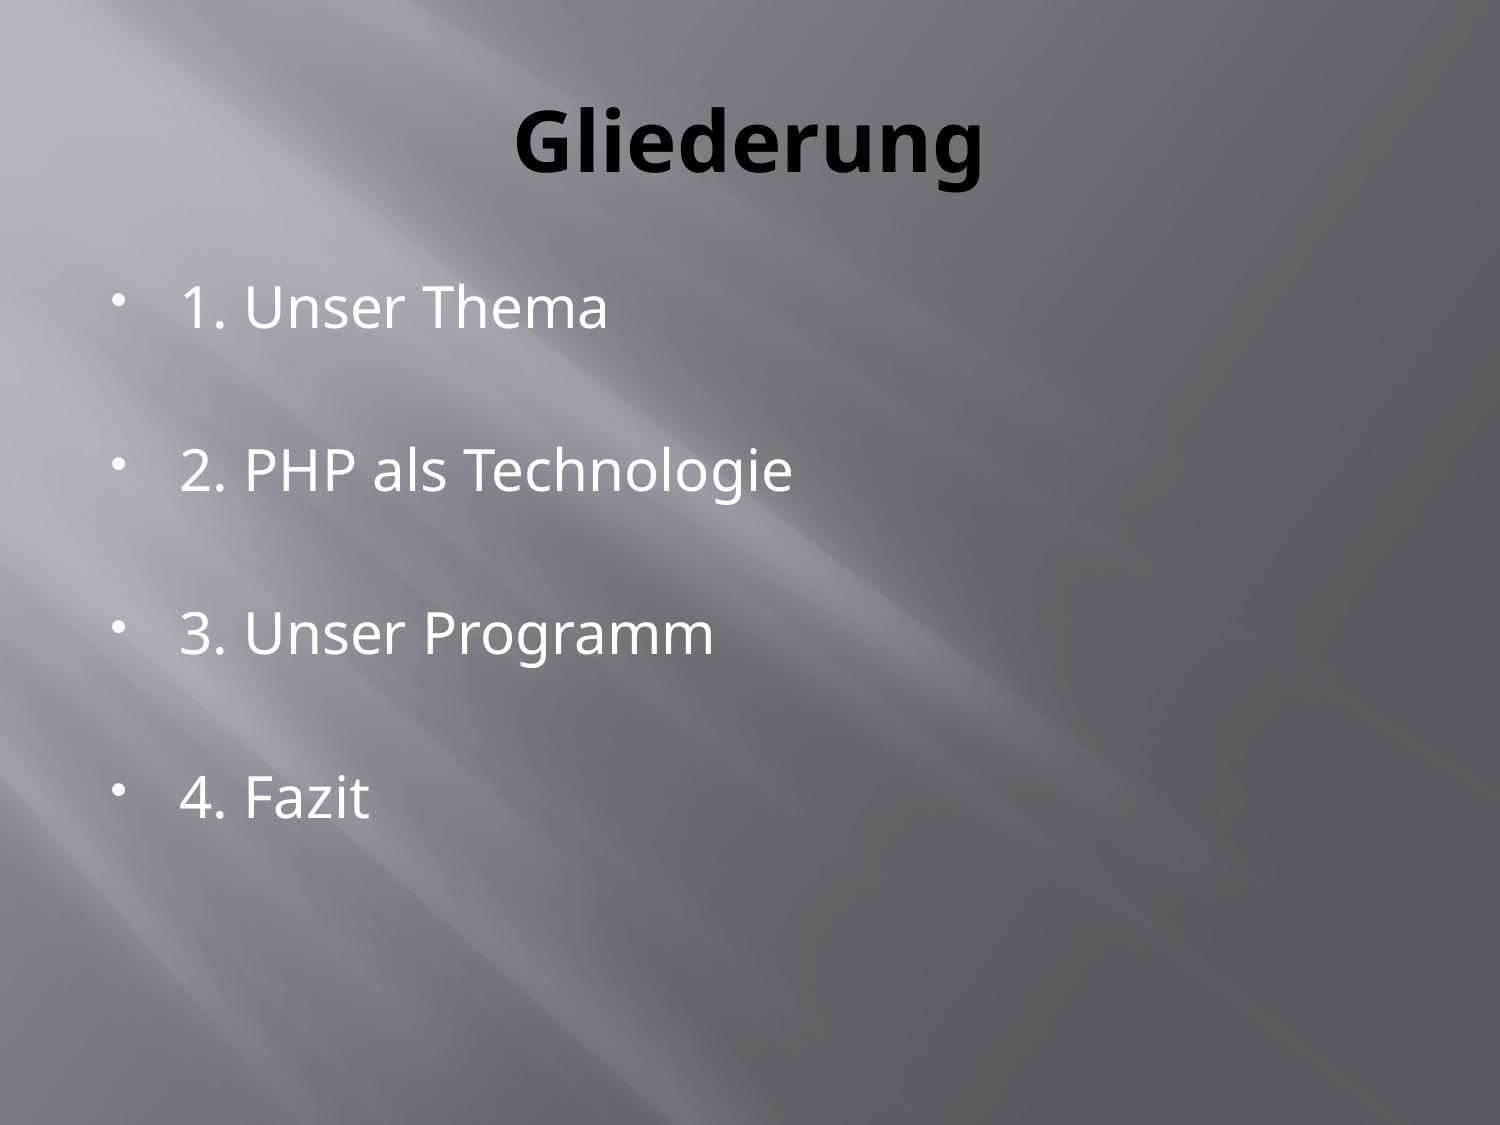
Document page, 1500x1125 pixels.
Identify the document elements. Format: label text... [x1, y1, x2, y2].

title Gliederung [75, 45, 1425, 233]
list 1. Unser Thema 2. PHP als Technologie 3. Unser Programm 4. Fazit [75, 262, 1425, 1035]
